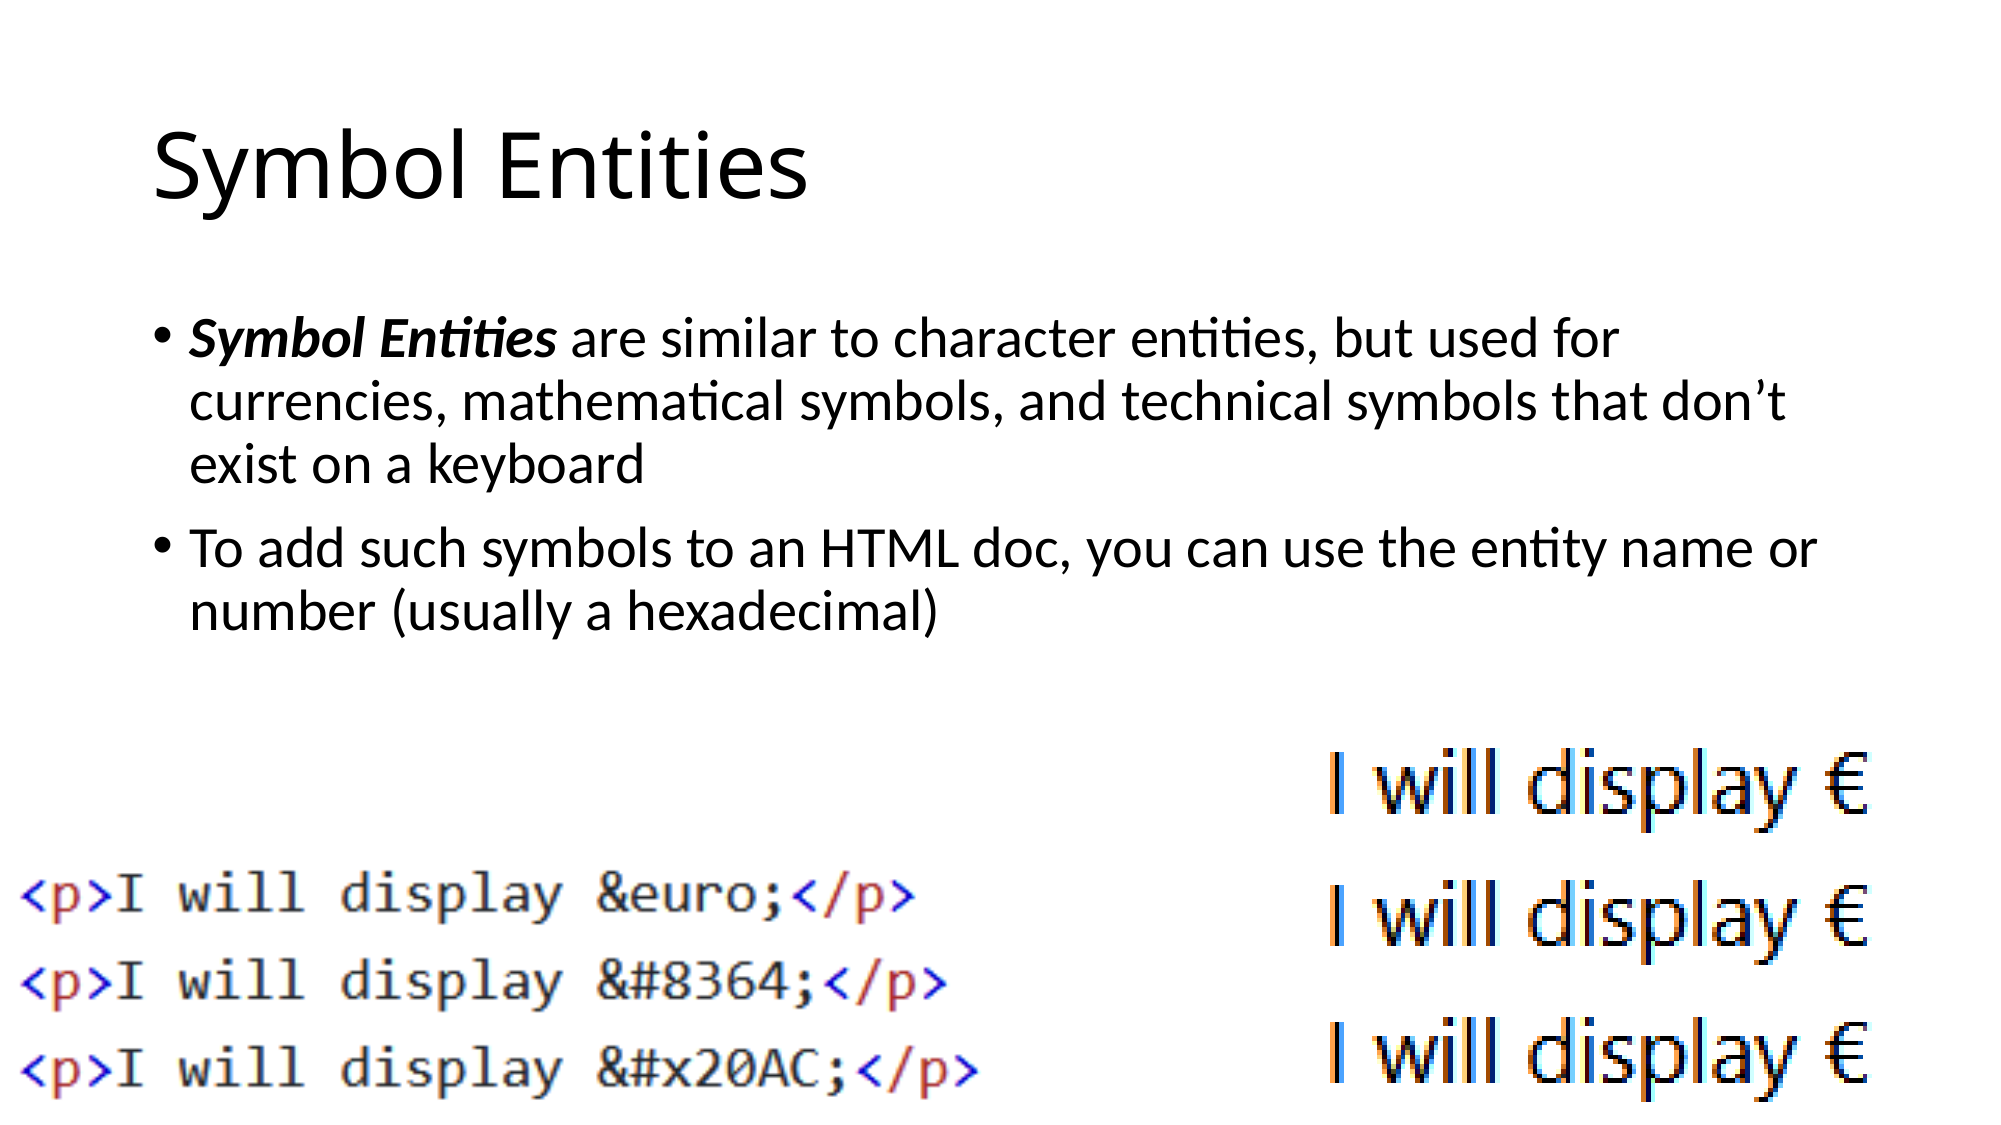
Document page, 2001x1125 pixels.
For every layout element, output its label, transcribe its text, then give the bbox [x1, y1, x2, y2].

title Symbol Entities [137, 59, 1863, 278]
picture [0, 847, 1000, 1125]
picture [1288, 701, 2000, 1125]
list Symbol Entities are similar to character entities, but used for currencies, mathematical symbols, and technical symbols that don’t exist on a keyboard To add such symbols to an HTML doc, you can use the entity name or number (usually a hexadecimal) [137, 299, 1863, 1014]
